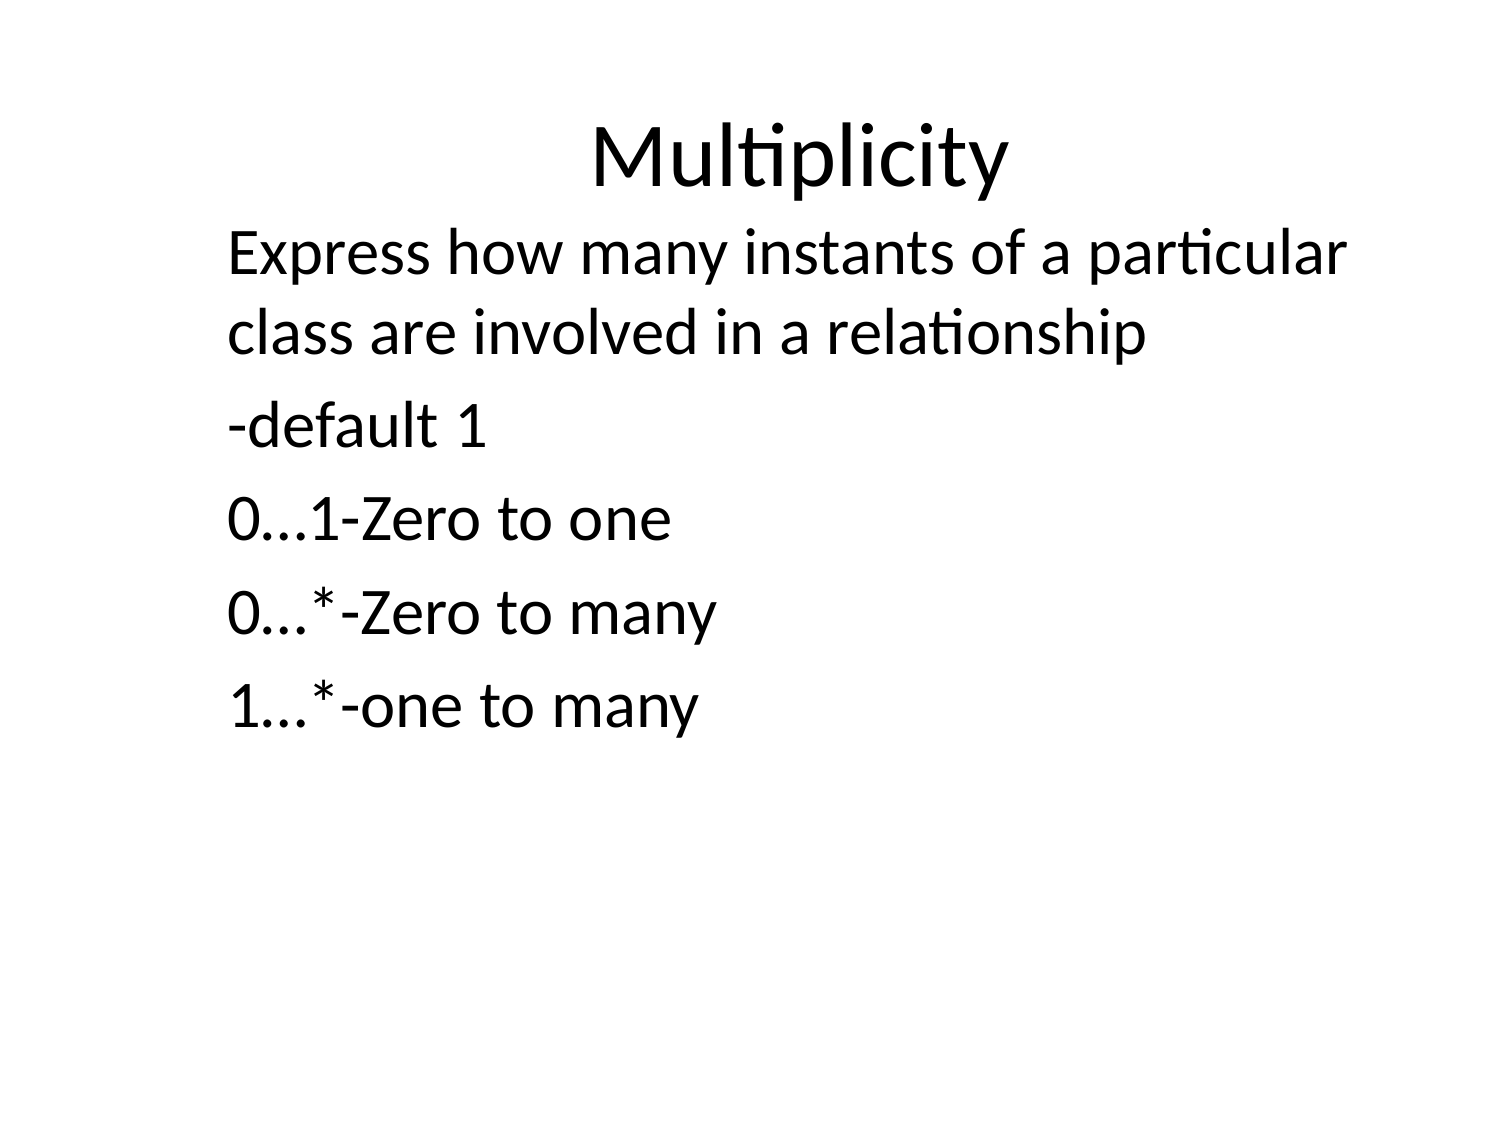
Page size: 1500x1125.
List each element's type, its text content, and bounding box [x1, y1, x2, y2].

title Multiplicity [162, 87, 1438, 213]
subtitle Express how many instants of a particular class are involved in a relationship -default 1 0…1-Zero to one 0…*-Zero to many 1…*-one to many [212, 200, 1388, 913]
